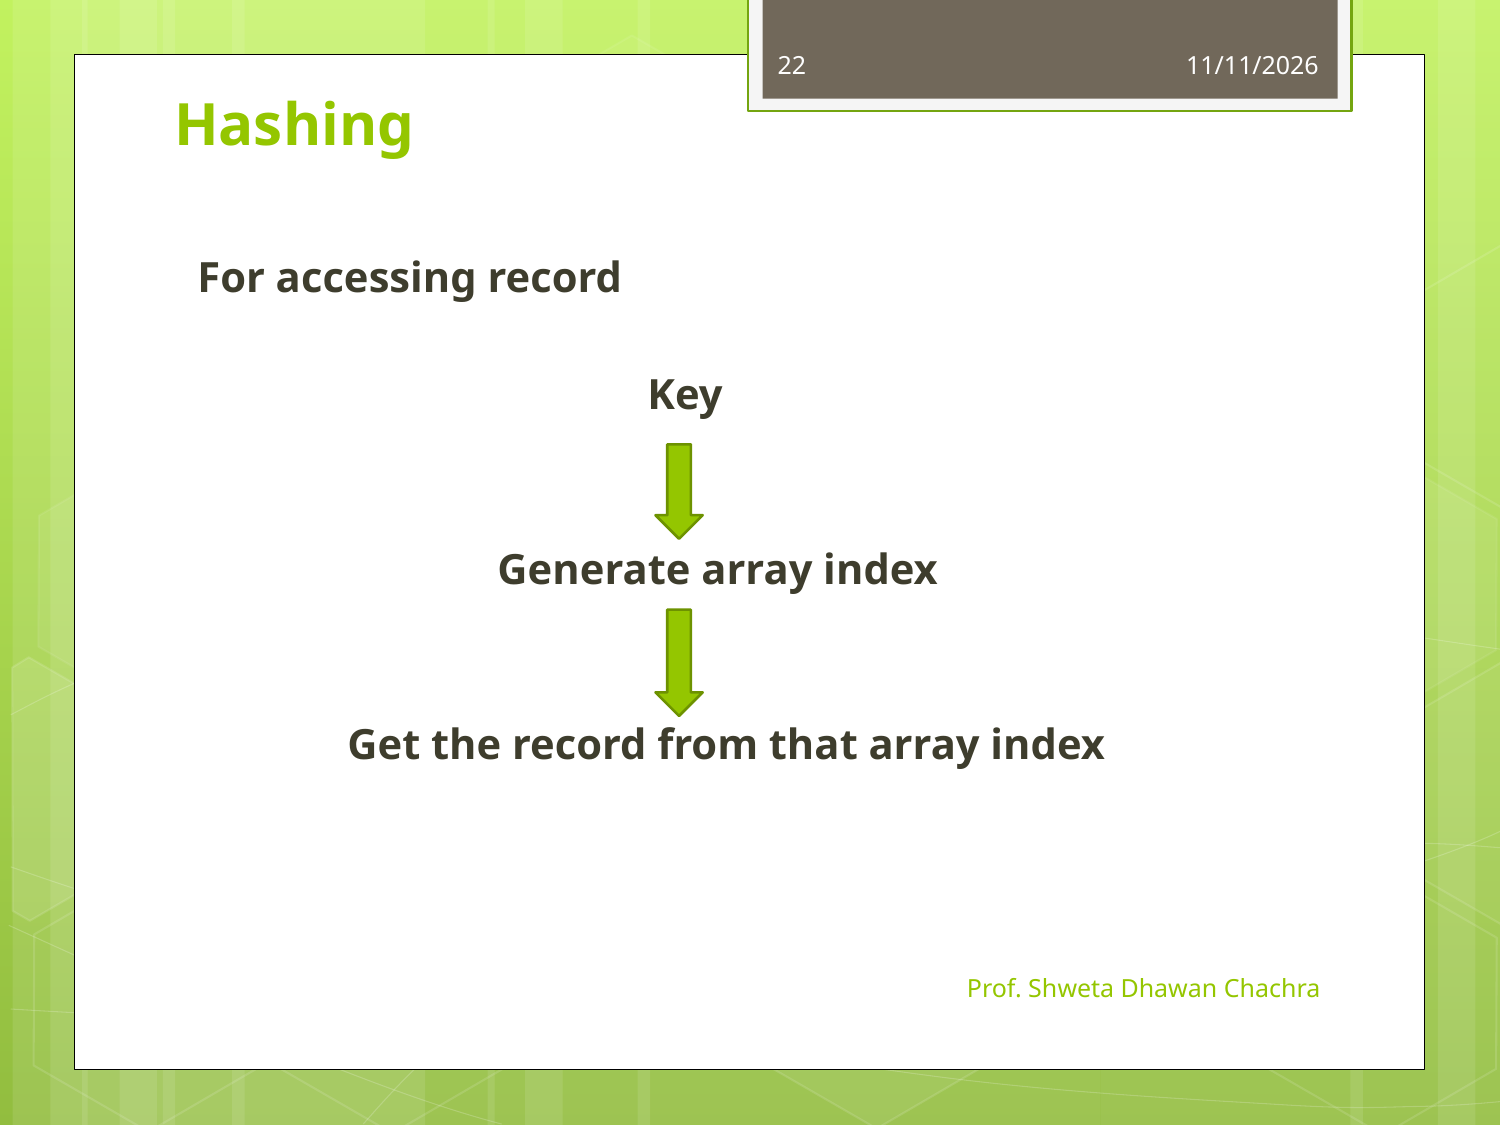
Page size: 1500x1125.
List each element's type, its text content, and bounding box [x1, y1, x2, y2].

list For accessing record Key Generate array index Get the record from that array index [171, 243, 1283, 957]
title Hashing [159, 78, 1312, 165]
text_box [654, 608, 704, 717]
slide_number 22 [762, 36, 982, 97]
text_box [654, 443, 704, 540]
footer Prof. Shweta Dhawan Chachra [761, 960, 1336, 1020]
list [0, 299, 11, 306]
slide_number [983, 36, 1334, 97]
